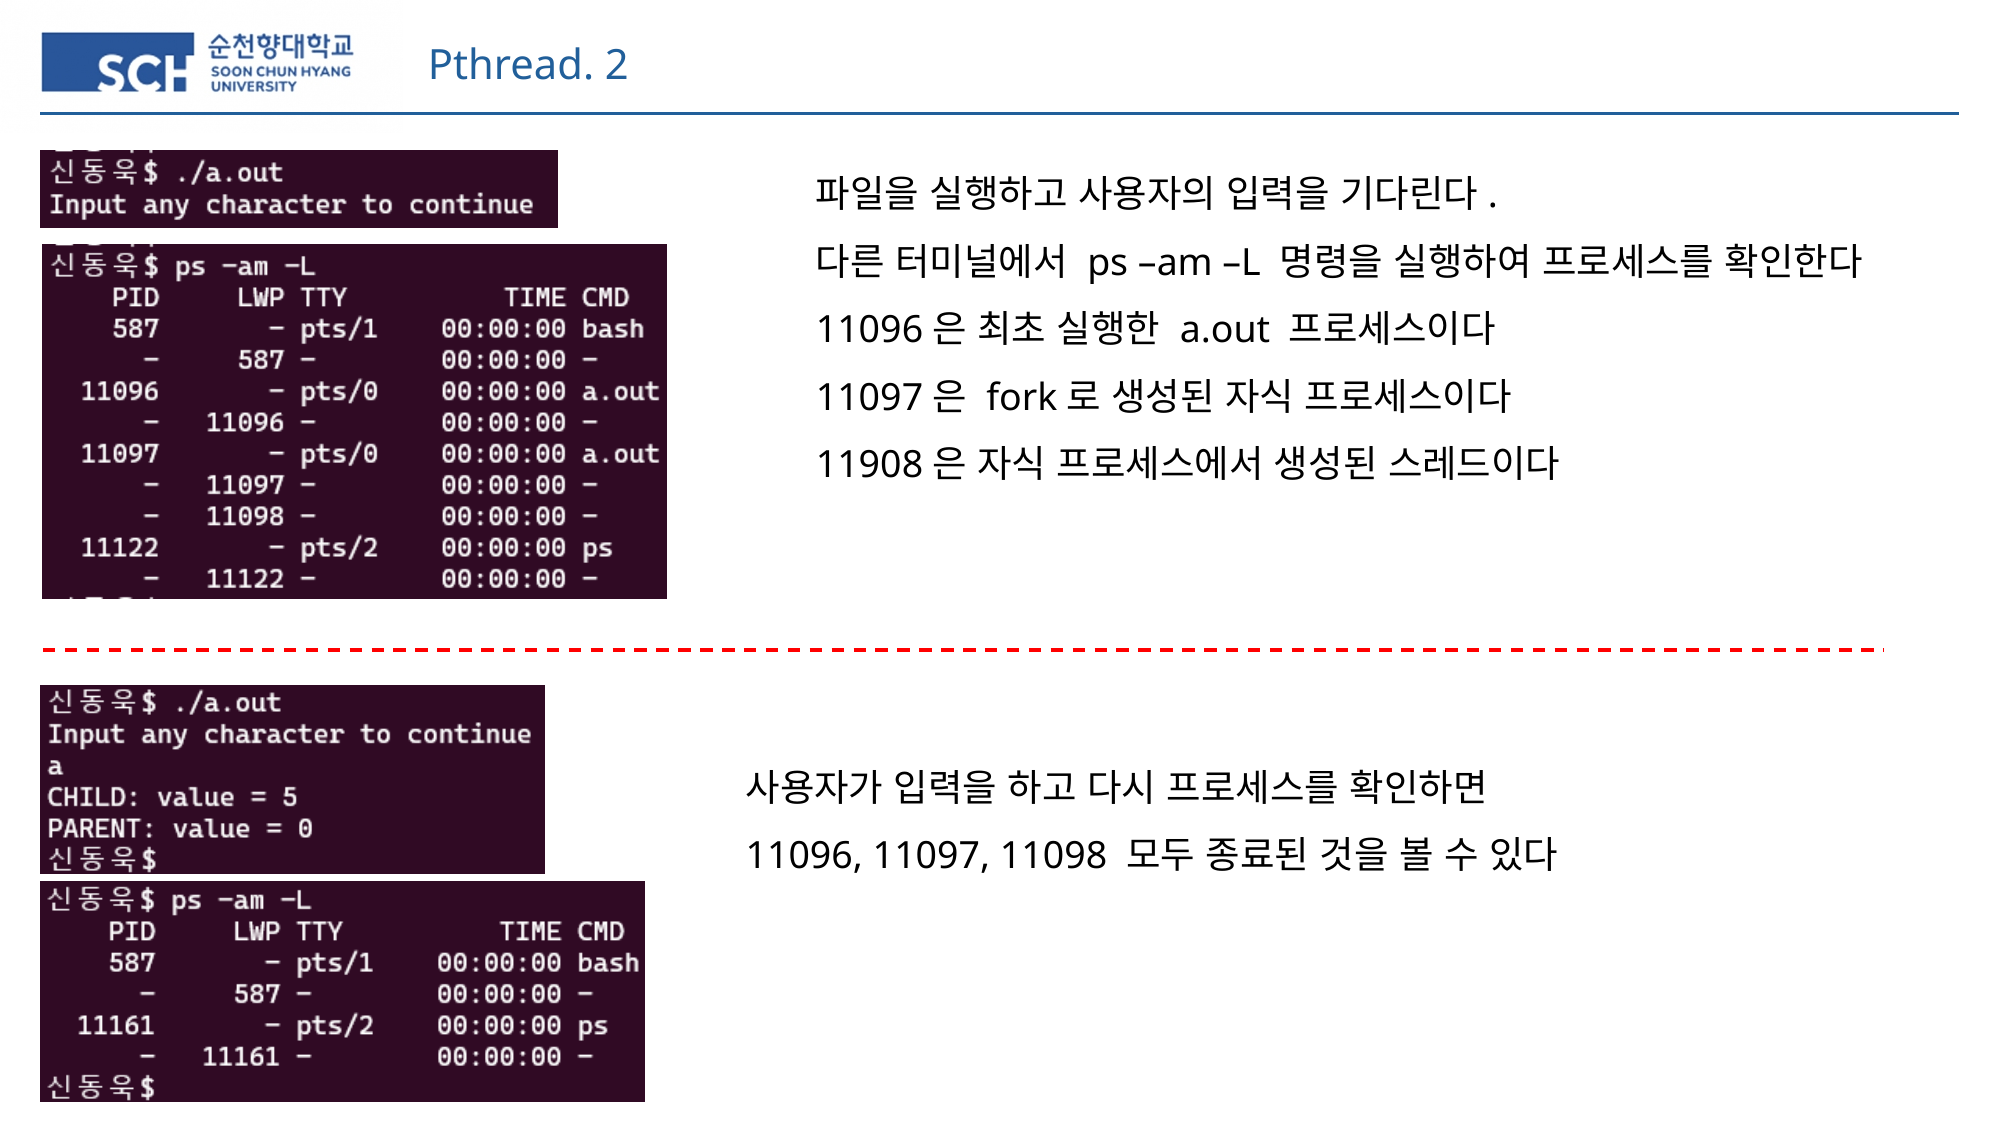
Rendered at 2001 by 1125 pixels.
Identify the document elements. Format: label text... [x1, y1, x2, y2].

text_box 파일을 실행하고 사용자의 입력을 기다린다. 다른 터미널에서 ps –am –L 명령을 실행하여 프로세스를 확인한다 11096은 최초 실행한 a.out 프로세스이다 11097은 fork로 생성된 자식 프로세스이다 11908은 자식 프로세스에서 생성된 스레드이다 [801, 140, 1879, 493]
picture [39, 685, 546, 874]
picture [0, 0, 404, 134]
text_box Pthread. 2 [413, 30, 1061, 95]
text_box 사용자가 입력을 하고 다시 프로세스를 확인하면 11096, 11097, 11098 모두 종료된 것을 볼 수 있다 [730, 733, 1574, 884]
picture [39, 881, 646, 1103]
picture [42, 243, 667, 600]
picture [39, 150, 558, 228]
